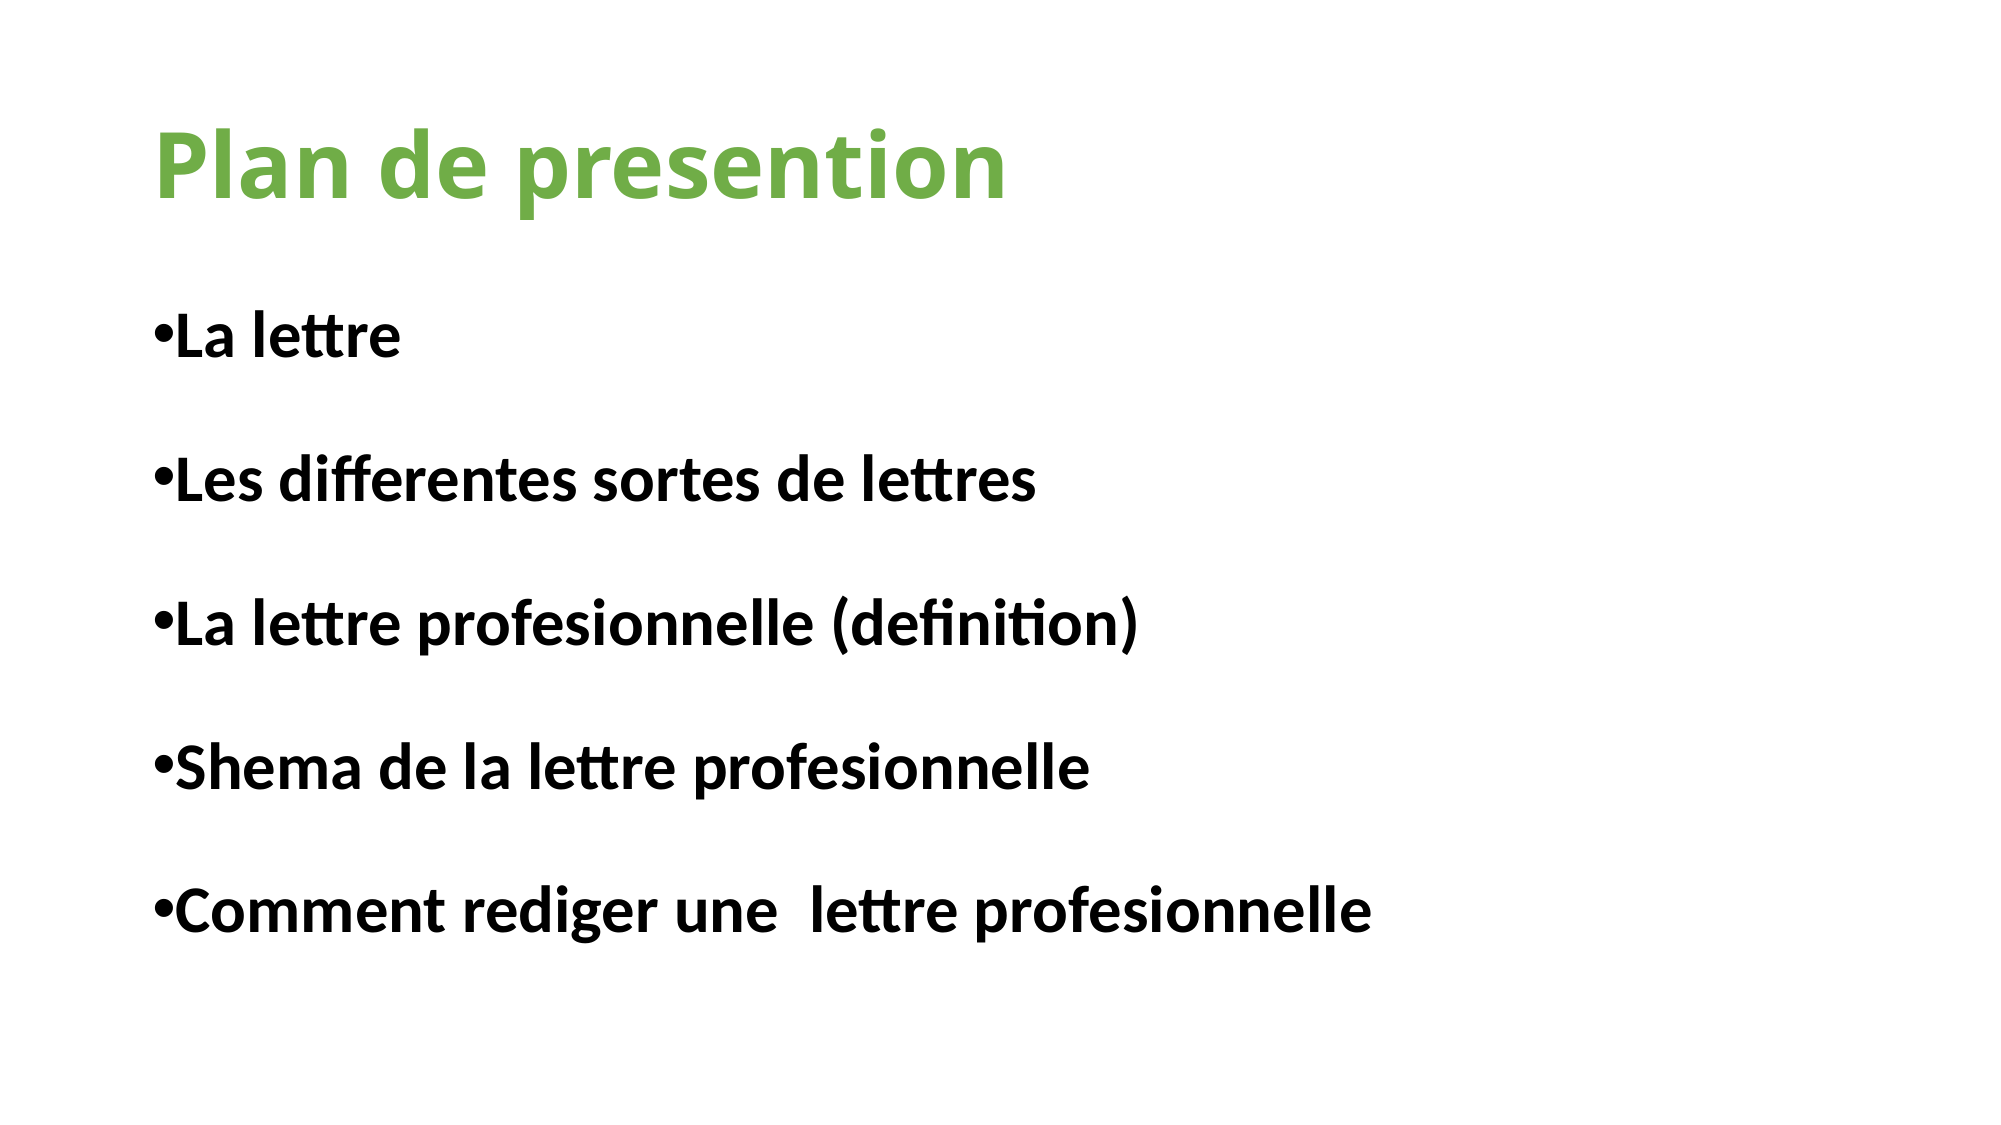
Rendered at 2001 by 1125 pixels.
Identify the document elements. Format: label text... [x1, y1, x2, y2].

title Plan de presention [137, 59, 1863, 278]
list La lettre Les differentes sortes de lettres La lettre profesionnelle (definition) Shema de la lettre profesionnelle Comment rediger une lettre profesionnelle [137, 292, 1863, 1007]
